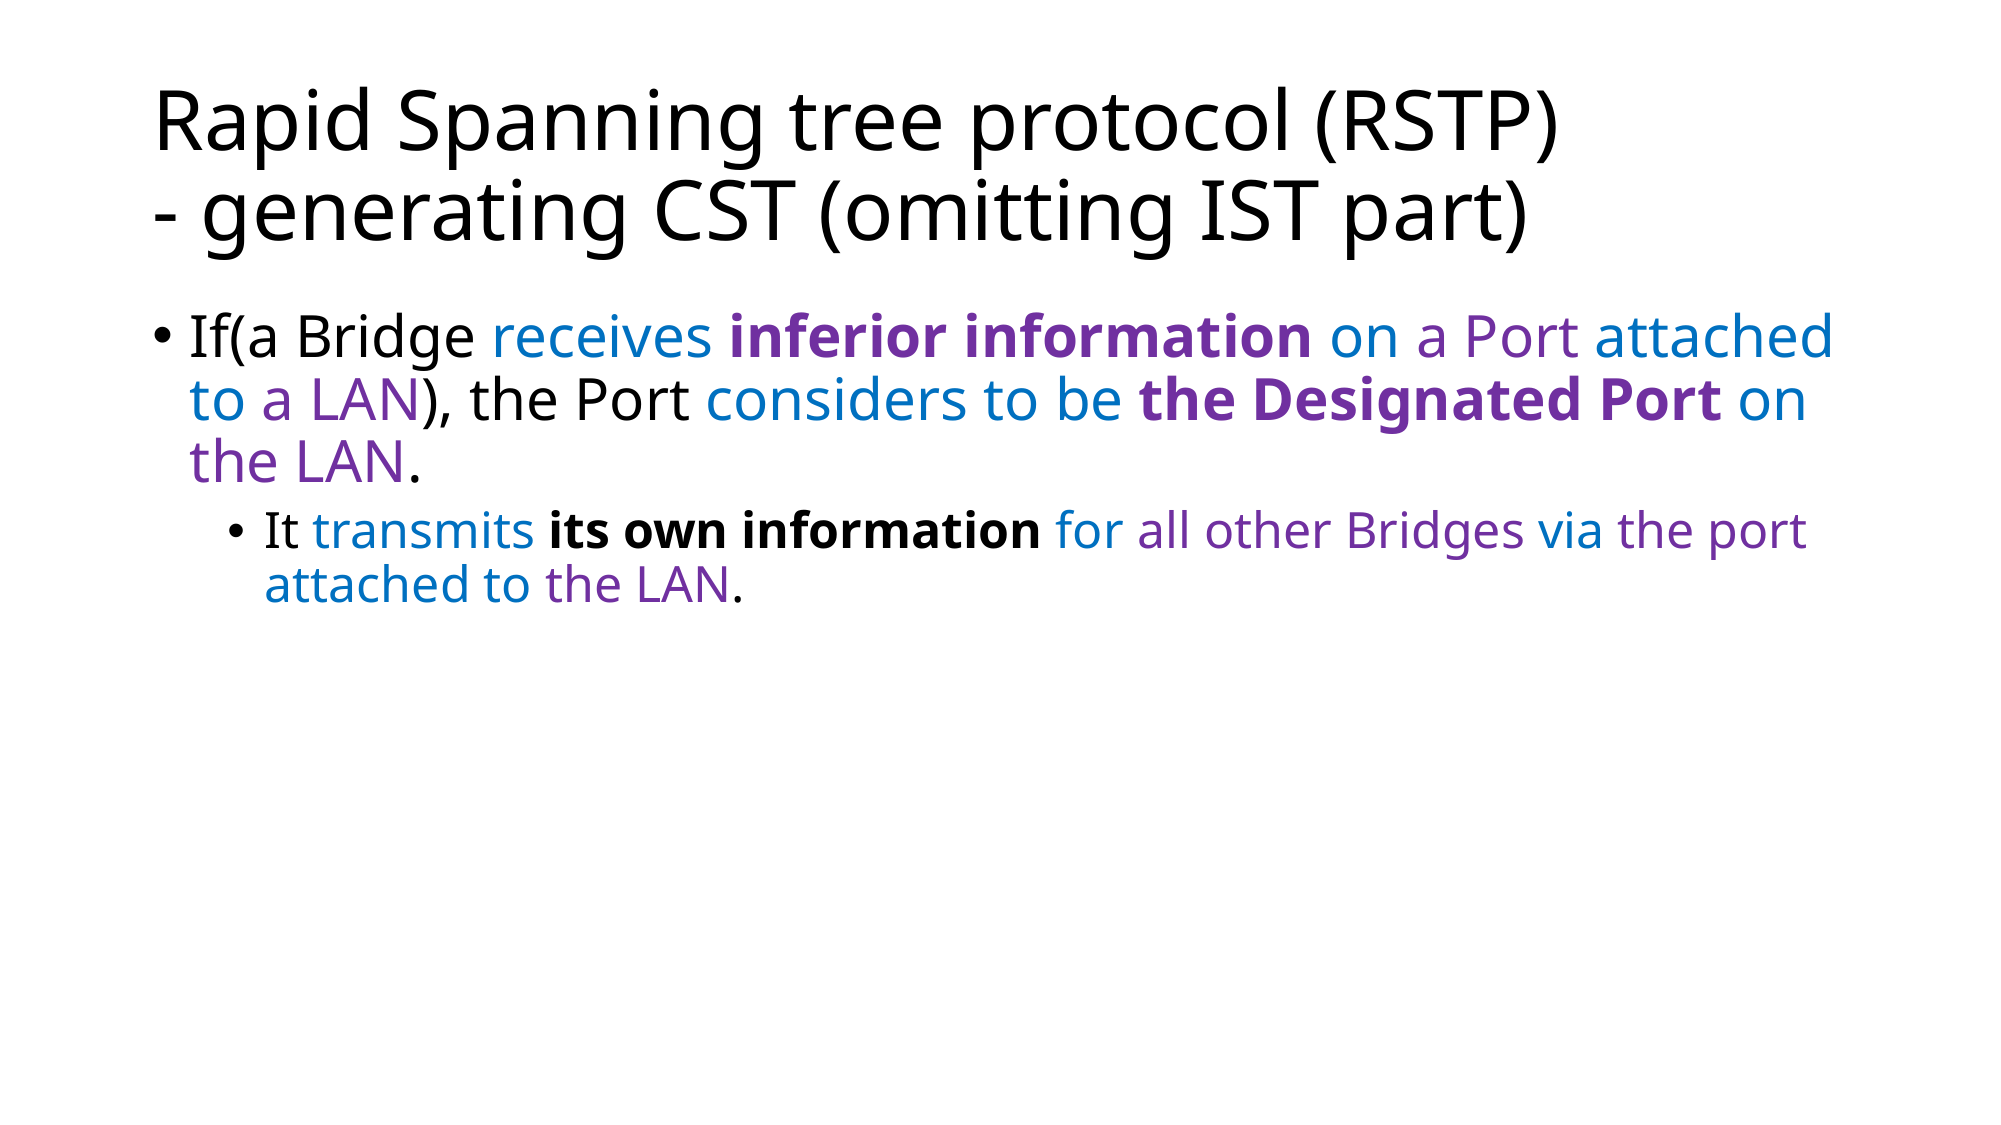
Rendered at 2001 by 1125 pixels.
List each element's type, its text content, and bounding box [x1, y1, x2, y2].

list If(a Bridge receives inferior information on a Port attached to a LAN), the Port considers to be the Designated Port on the LAN. It transmits its own information for all other Bridges via the port attached to the LAN. [137, 299, 1863, 1014]
title Rapid Spanning tree protocol (RSTP) - generating CST (omitting IST part) [137, 59, 1863, 278]
